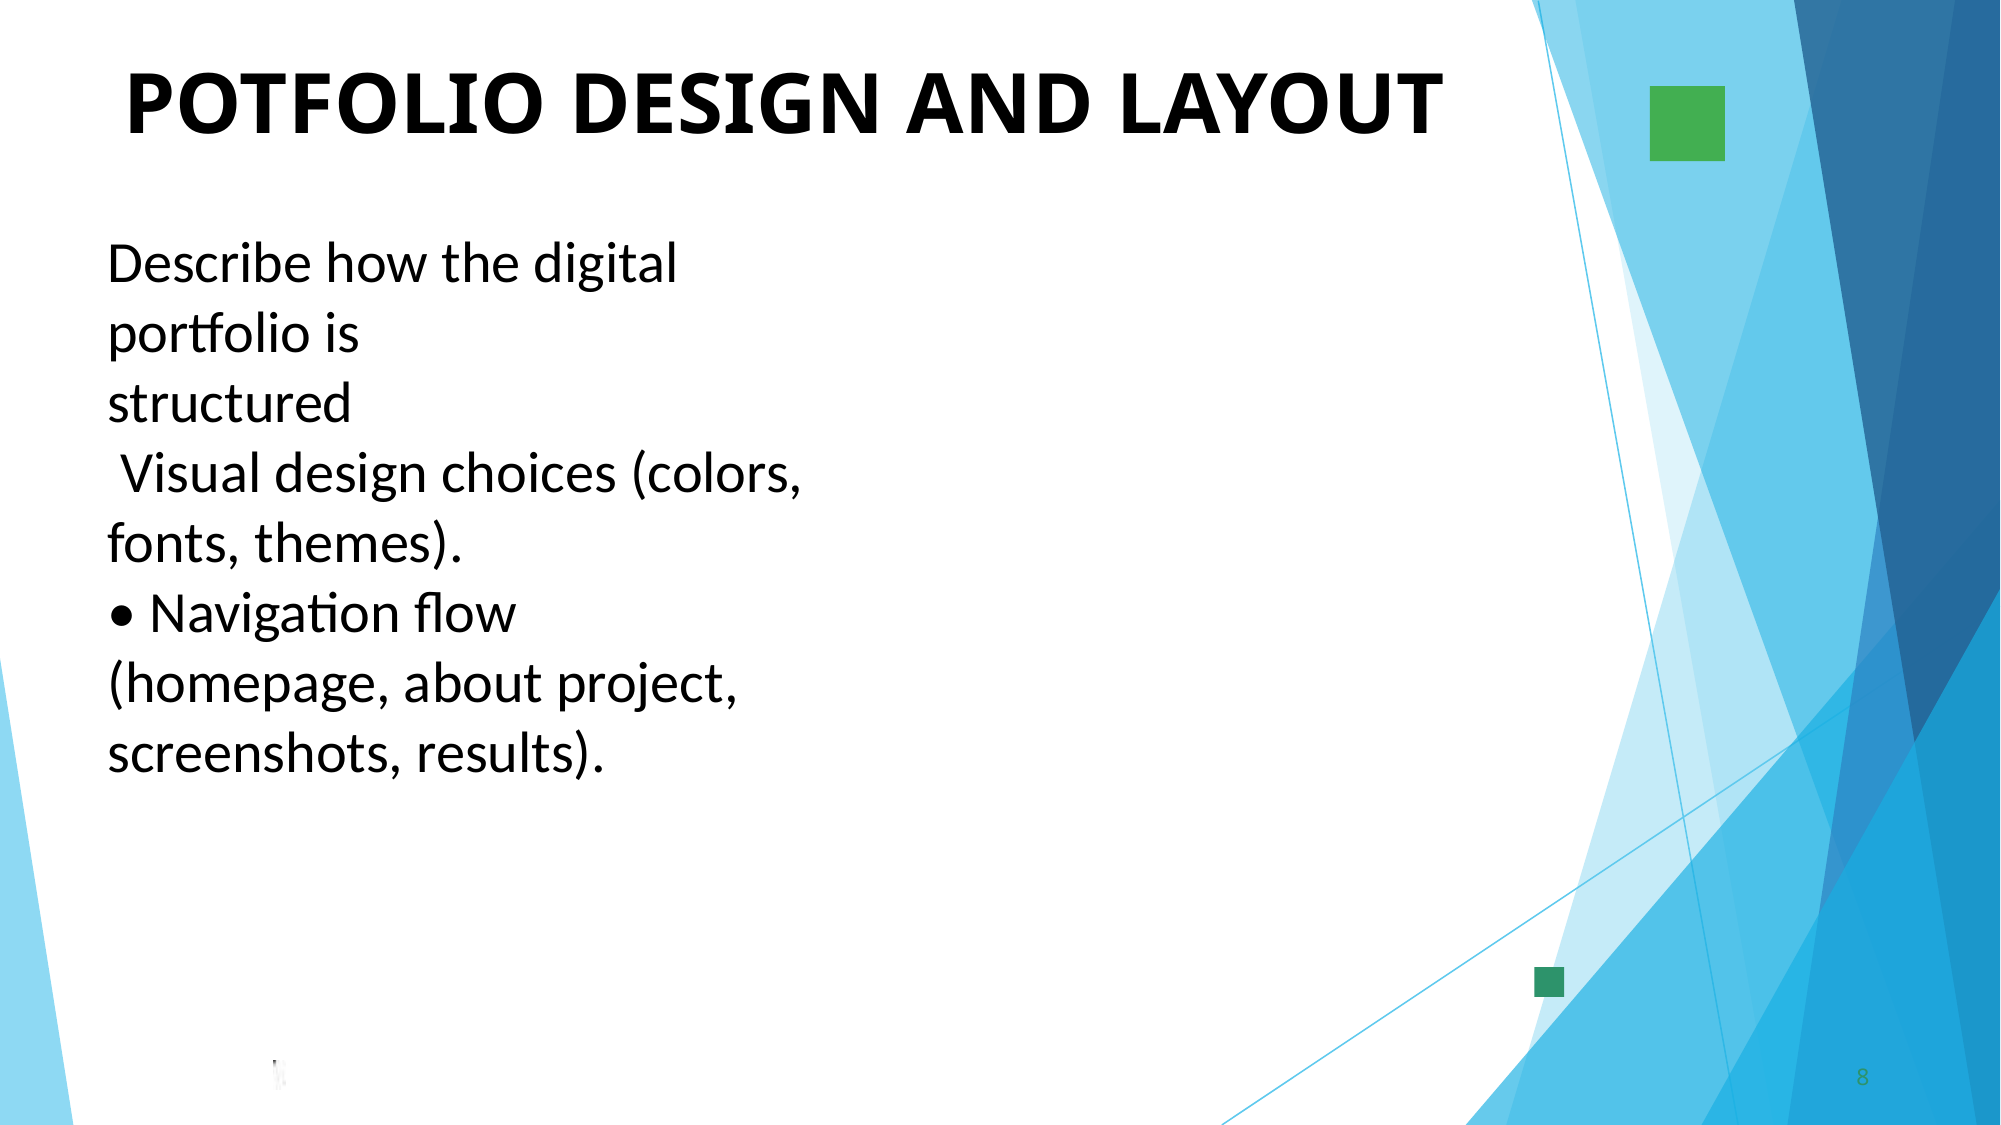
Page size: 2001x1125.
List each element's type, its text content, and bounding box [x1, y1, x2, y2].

text_box Describe how the digital portfolio is structured Visual design choices (colors, fonts, themes). • Navigation flow (homepage, about project, screenshots, results). [92, 217, 843, 792]
text_box [1649, 86, 1725, 162]
text_box POTFOLIO DESIGN AND LAYOUT [121, 47, 1564, 150]
text_box 8 [1849, 1061, 1888, 1095]
text_box [1534, 967, 1565, 997]
picture [273, 1060, 287, 1091]
